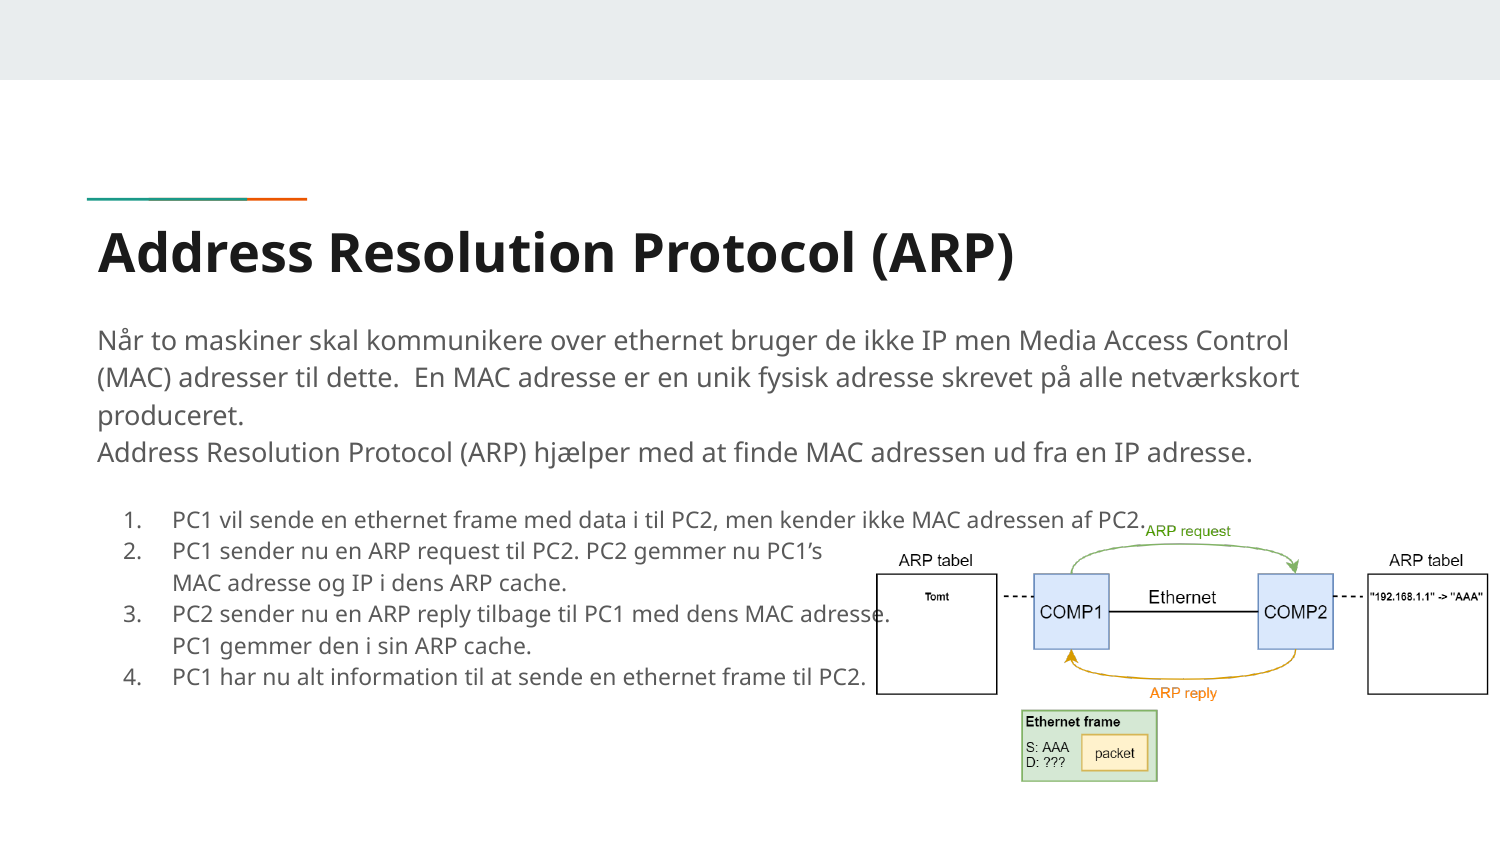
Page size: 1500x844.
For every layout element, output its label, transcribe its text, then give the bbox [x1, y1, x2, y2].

list Når to maskiner skal kommunikere over ethernet bruger de ikke IP men Media Access Control (MAC) adresser til dette. En MAC adresse er en unik fysisk adresse skrevet på alle netværkskort produceret. Address Resolution Protocol (ARP) hjælper med at finde MAC adressen ud fra en IP adresse. PC1 vil sende en ethernet frame med data i til PC2, men kender ikke MAC adressen af PC2. PC1 sender nu en ARP request til PC2. PC2 gemmer nu PC1’s MAC adresse og IP i dens ARP cache. PC2 sender nu en ARP reply tilbage til PC1 med dens MAC adresse. PC1 gemmer den i sin ARP cache. PC1 har nu alt information til at sende en ethernet frame til PC2. [82, 303, 1344, 675]
title Address Resolution Protocol (ARP) [69, 203, 1331, 292]
picture [876, 513, 1495, 782]
